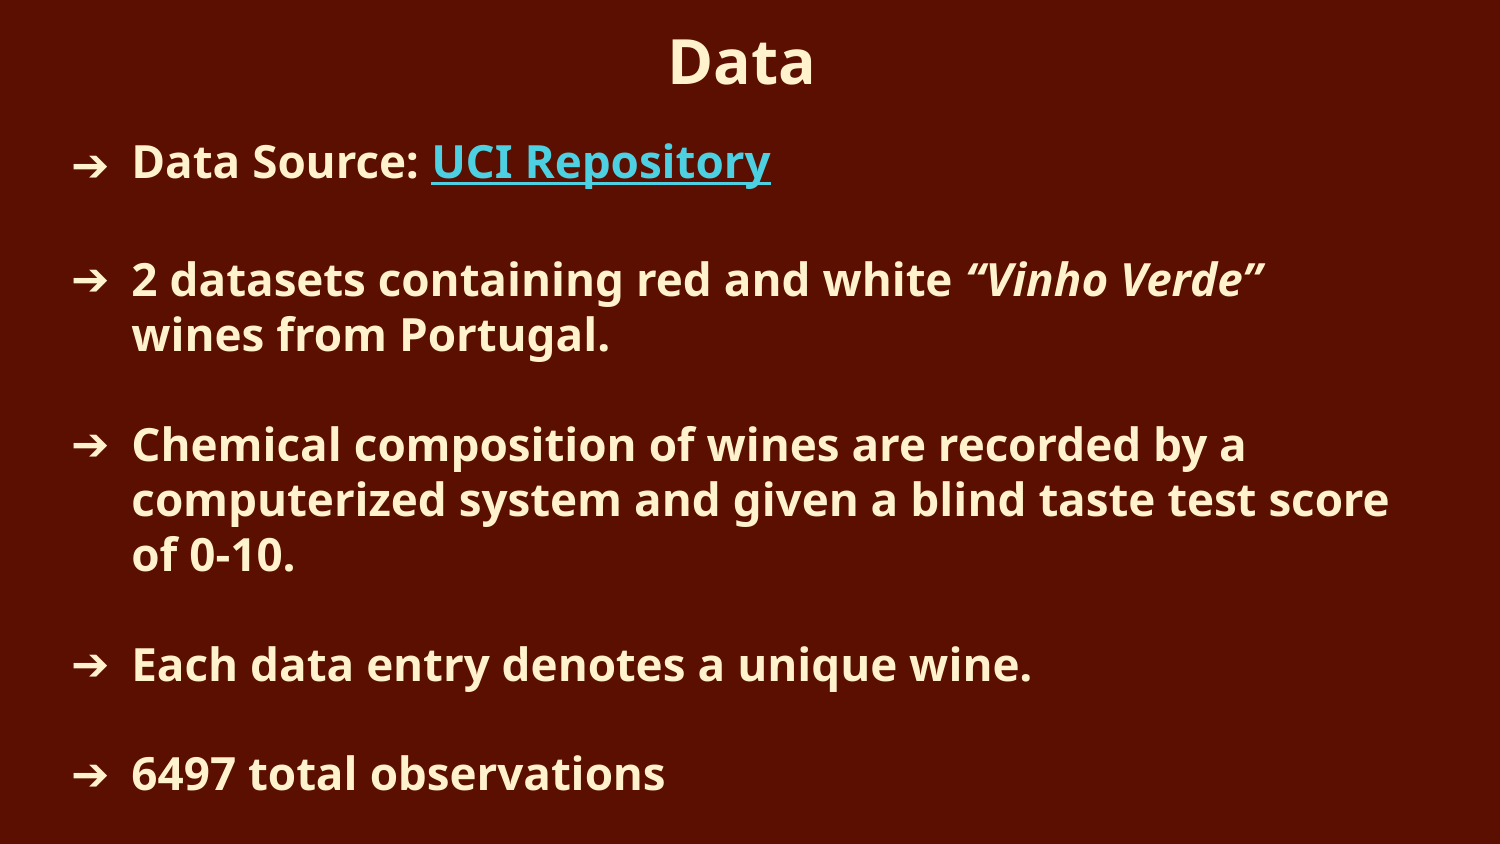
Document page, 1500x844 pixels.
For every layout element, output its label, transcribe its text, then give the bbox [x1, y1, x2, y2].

text_box Data [0, 7, 1500, 154]
text_box Data Source: UCI Repository 2 datasets containing red and white “Vinho Verde” wines from Portugal. Chemical composition of wines are recorded by a computerized system and given a blind taste test score of 0-10. Each data entry denotes a unique wine. 6497 total observations [41, 117, 1418, 773]
